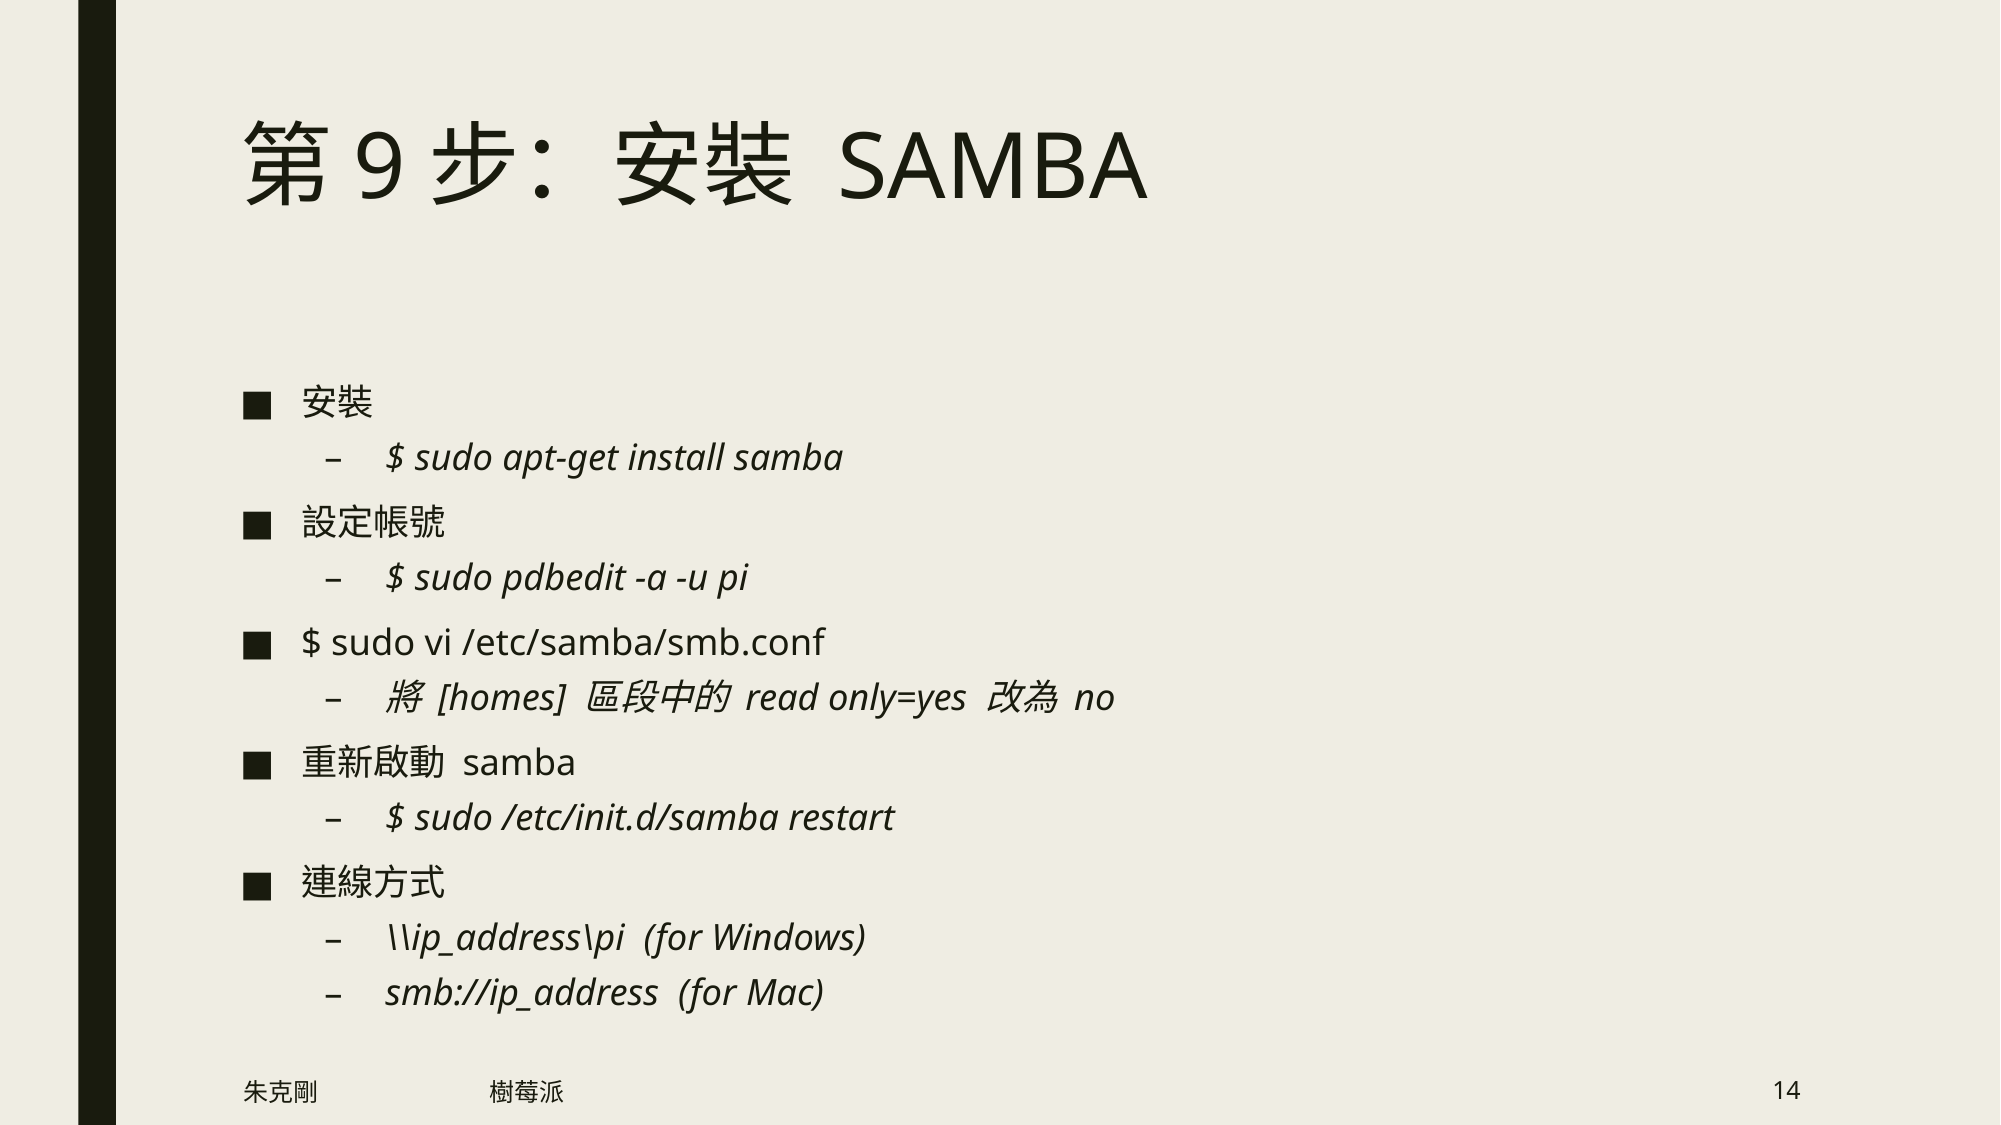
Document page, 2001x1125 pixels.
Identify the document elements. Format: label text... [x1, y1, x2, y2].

footer 樹莓派 [474, 1058, 1505, 1125]
title 第9步：安裝 SAMBA [225, 112, 1800, 357]
slide_number 14 [1553, 1058, 1816, 1125]
slide_number 朱克剛 [228, 1058, 426, 1125]
list 安裝 $ sudo apt-get install samba 設定帳號 $ sudo pdbedit -a -u pi $ sudo vi /etc/samba/smb.conf 將 [homes] 區段中的 read only=yes 改為 no 重新啟動 samba $ sudo /etc/init.d/samba restart 連線方式 \\ip_address\pi (for Windows) smb://ip_address (for Mac) [225, 375, 1800, 1024]
